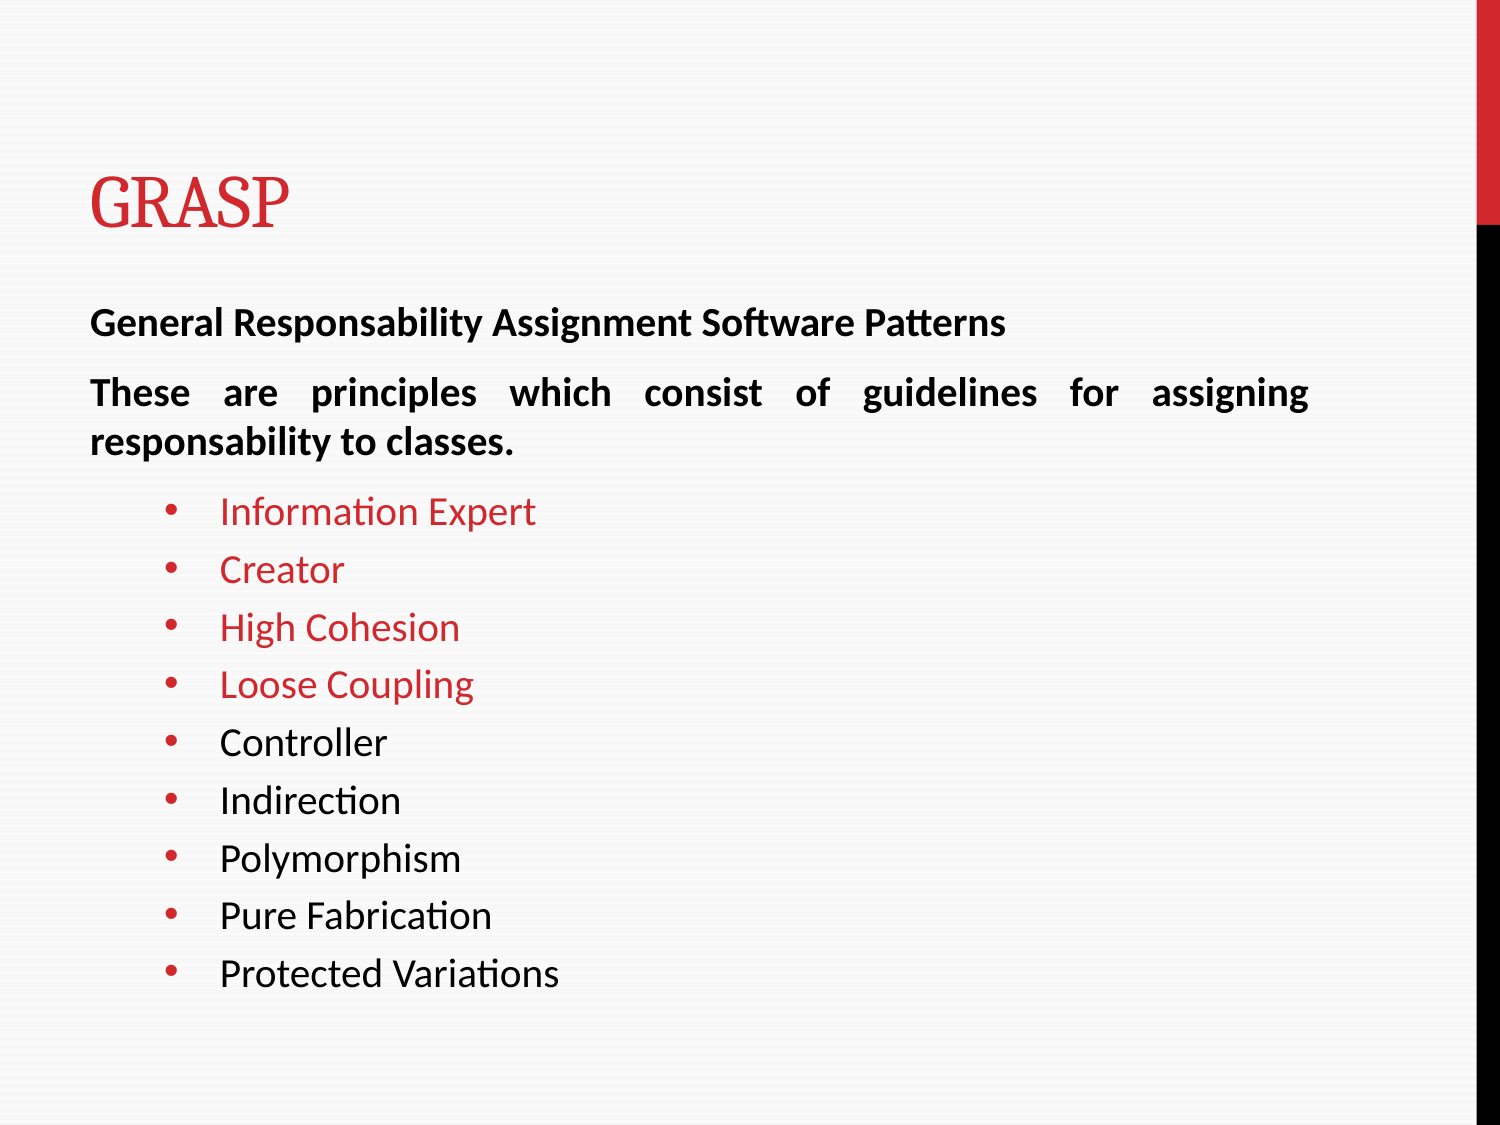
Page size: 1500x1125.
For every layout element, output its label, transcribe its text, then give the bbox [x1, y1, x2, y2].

title GRASP [75, 25, 1025, 250]
list General Responsability Assignment Software Patterns These are principles which consist of guidelines for assigning responsability to classes. Information Expert Creator High Cohesion Loose Coupling Controller Indirection Polymorphism Pure Fabrication Protected Variations [75, 287, 1325, 1005]
